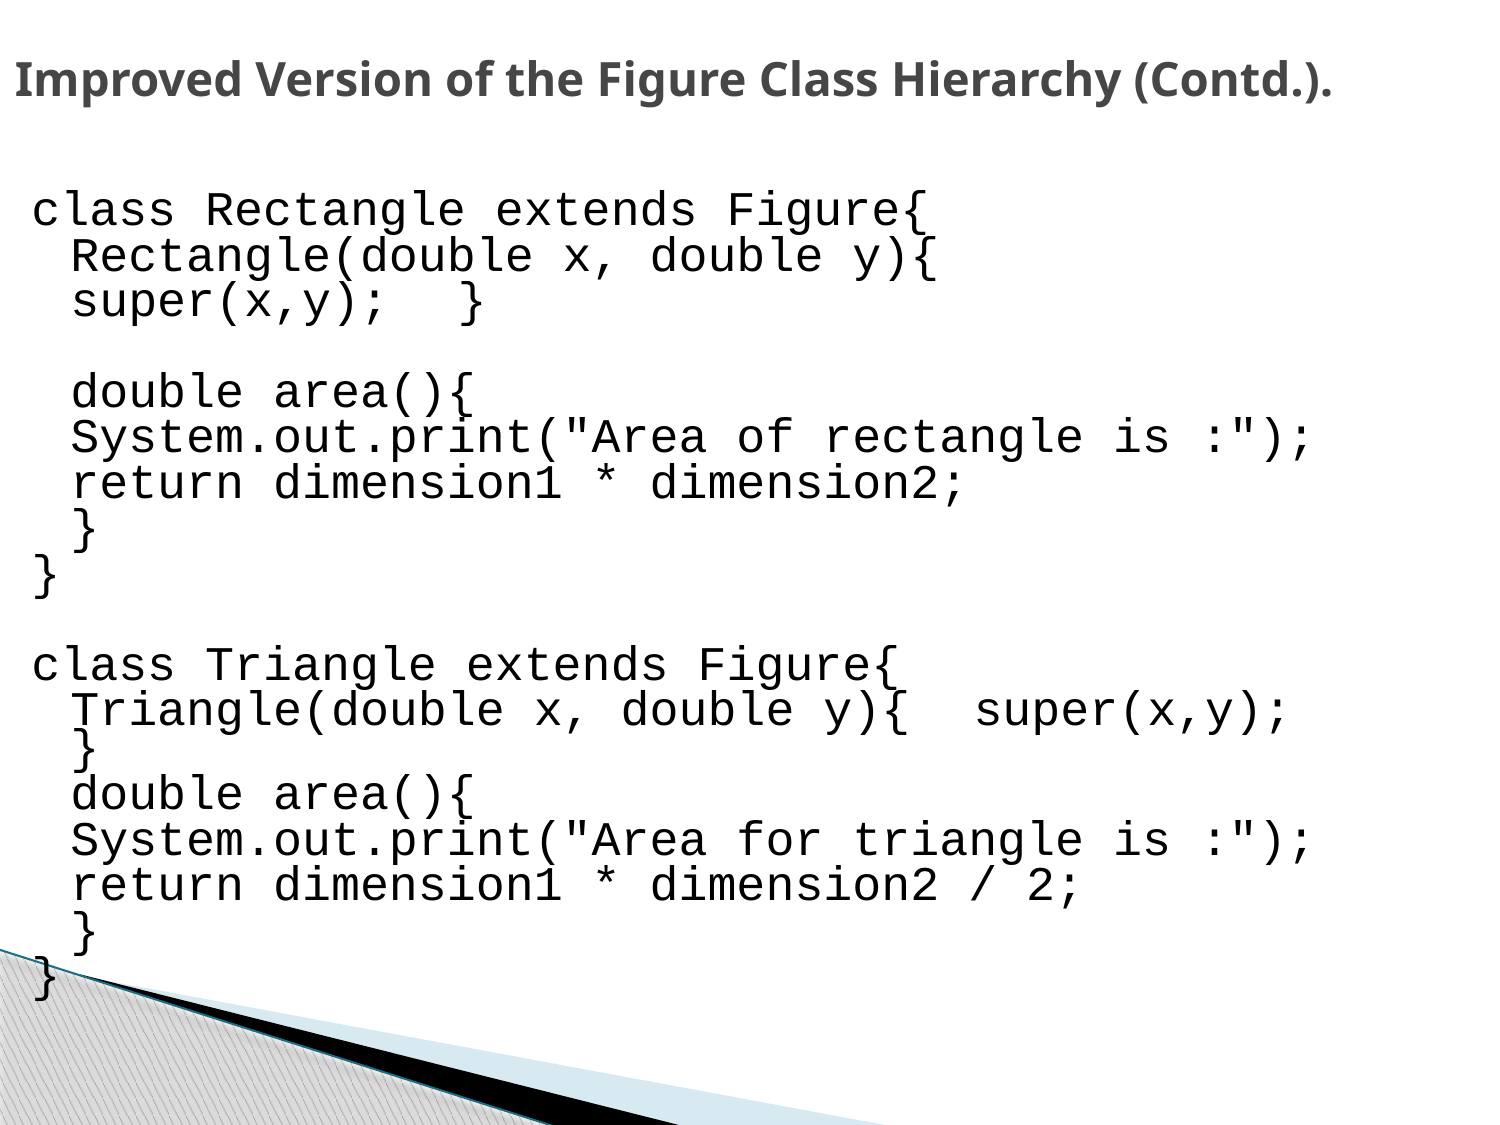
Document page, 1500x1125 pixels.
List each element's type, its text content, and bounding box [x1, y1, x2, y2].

list class Rectangle extends Figure{ Rectangle(double x, double y){ super(x,y); } double area(){ System.out.print("Area of rectangle is :"); return dimension1 * dimension2; } } class Triangle extends Figure{ Triangle(double x, double y){ super(x,y); } double area(){ System.out.print("Area for triangle is :"); return dimension1 * dimension2 / 2; } } [0, 187, 1350, 1094]
title Improved Version of the Figure Class Hierarchy (Contd.). [0, 37, 1500, 118]
